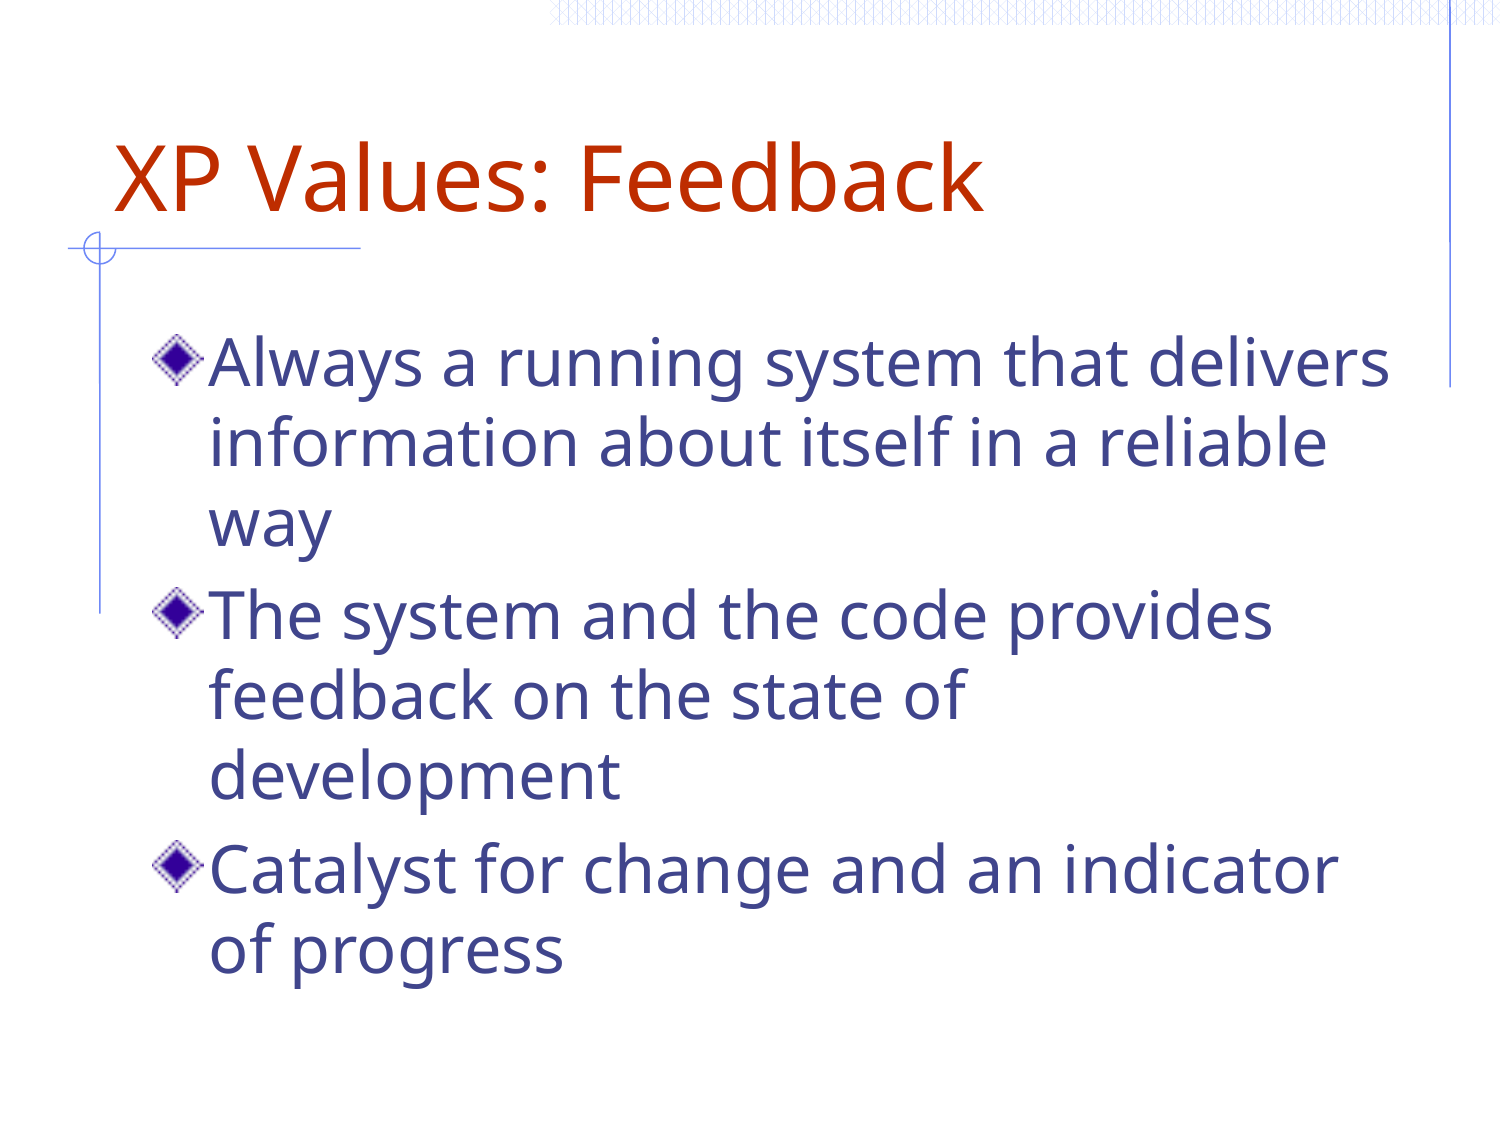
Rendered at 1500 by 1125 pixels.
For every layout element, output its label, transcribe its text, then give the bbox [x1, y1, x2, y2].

picture [152, 587, 204, 639]
picture [152, 840, 204, 893]
picture [152, 334, 204, 386]
title XP Values: Feedback [99, 50, 1375, 238]
list Always a running system that delivers information about itself in a reliable way The system and the code provides feedback on the state of development Catalyst for change and an indicator of progress [137, 312, 1413, 988]
